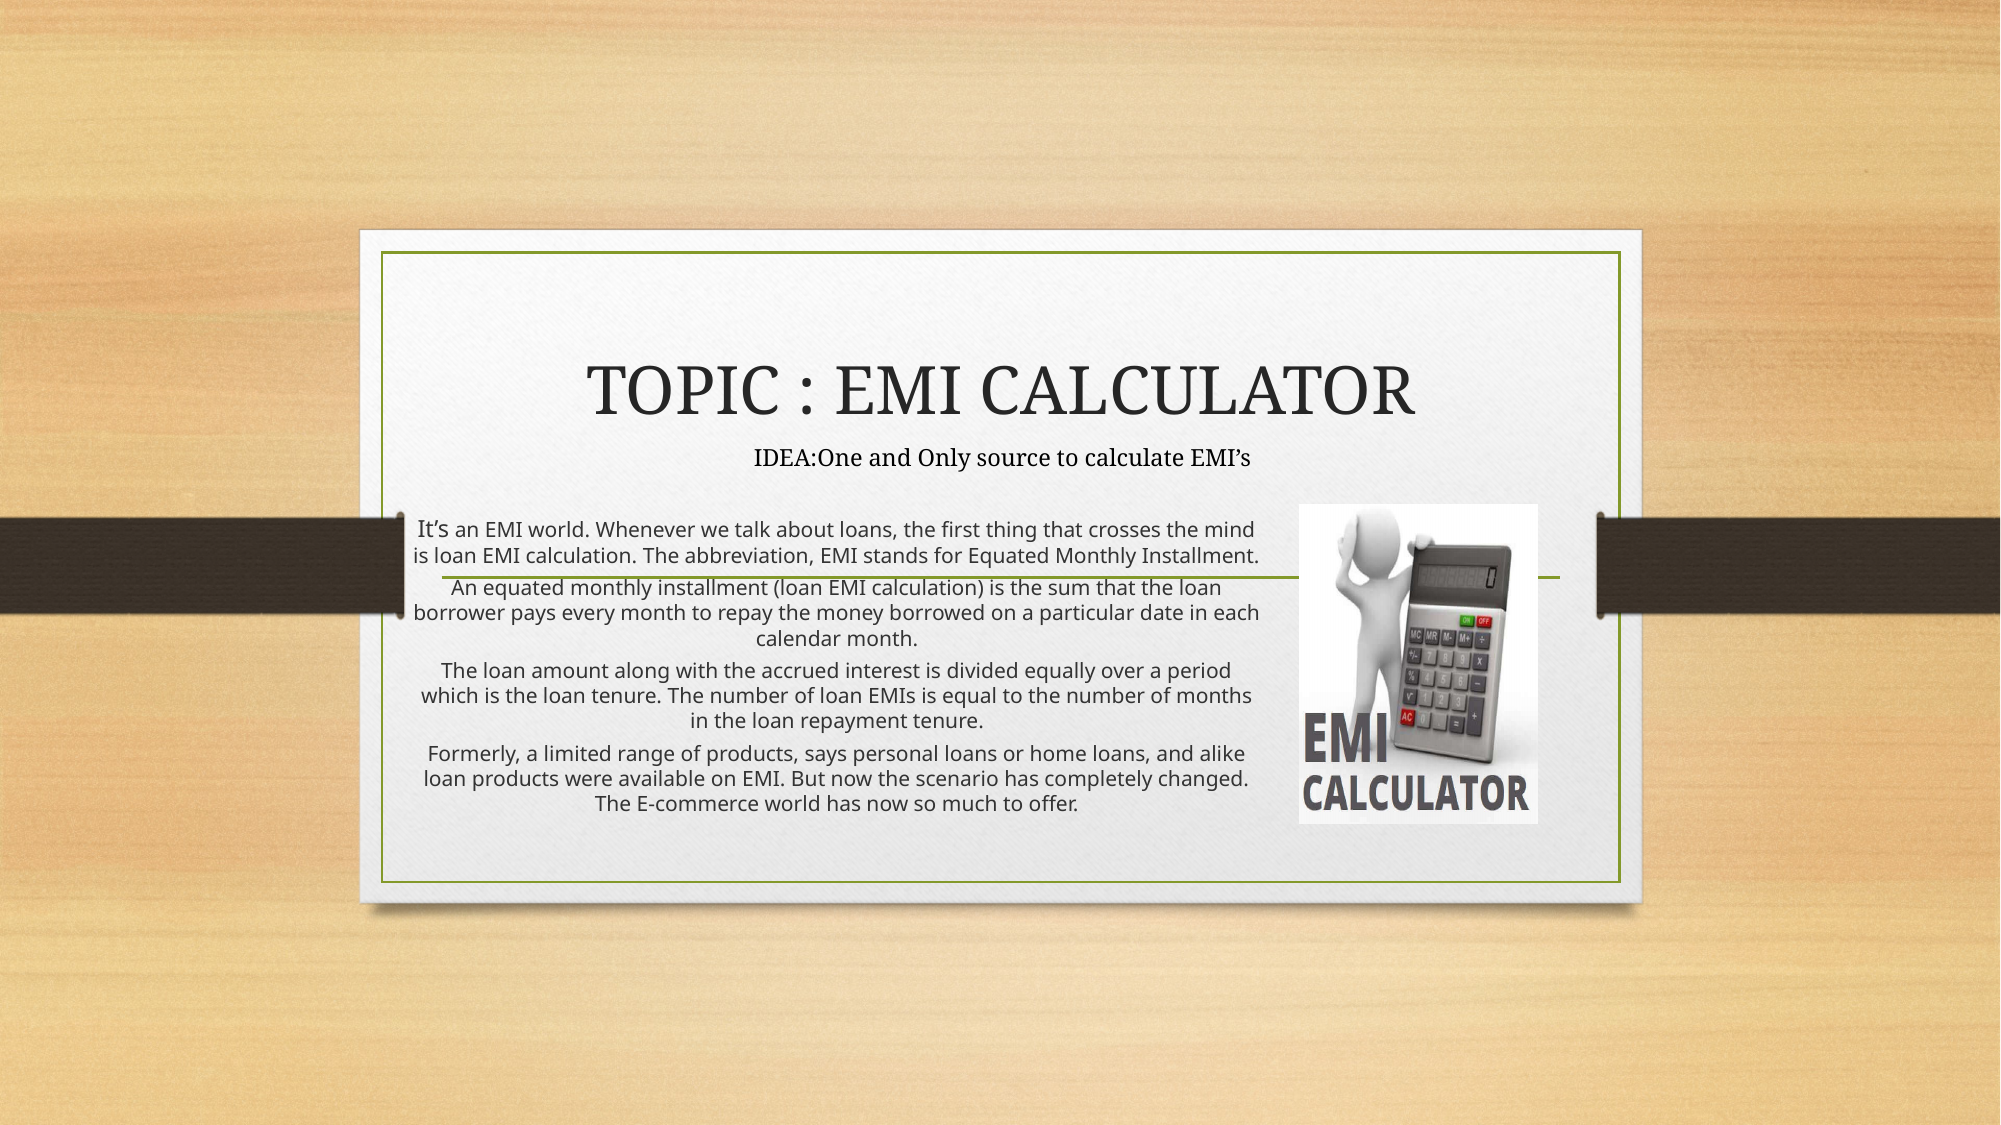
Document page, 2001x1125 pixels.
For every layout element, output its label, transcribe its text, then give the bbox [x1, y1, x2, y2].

picture [0, 0, 2001, 1125]
title TOPIC : EMI CALCULATOR [441, 306, 1560, 436]
subtitle IDEA:One and Only source to calculate EMI’s It’s an EMI world. Whenever we talk about loans, the first thing that crosses the mind is loan EMI calculation. The abbreviation, EMI stands for Equated Monthly Installment. An equated monthly installment (loan EMI calculation) is the sum that the loan borrower pays every month to repay the money borrowed on a particular date in each calendar month. The loan amount along with the accrued interest is divided equally over a period which is the loan tenure. The number of loan EMIs is equal to the number of months in the loan repayment tenure. Formerly, a limited range of products, says personal loans or home loans, and alike loan products were available on EMI. But now the scenario has completely changed. The E-commerce world has now so much to offer. [397, 435, 1278, 893]
